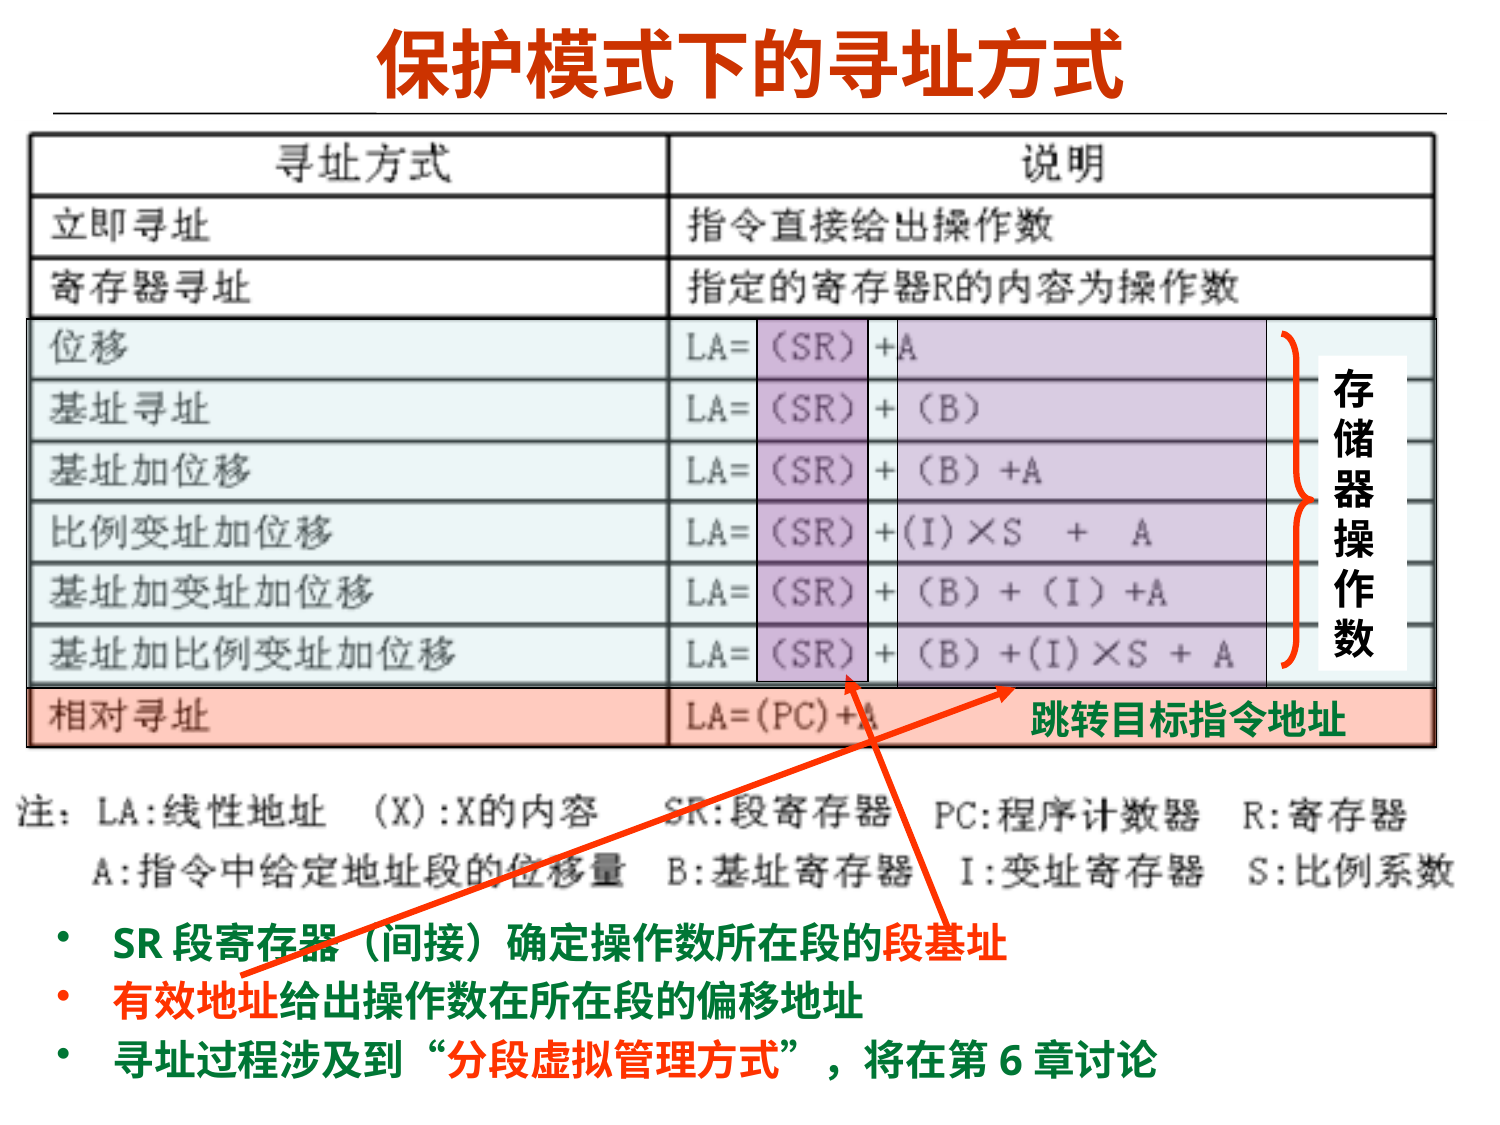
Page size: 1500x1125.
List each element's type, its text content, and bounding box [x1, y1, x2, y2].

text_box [756, 318, 950, 932]
picture [14, 119, 1489, 910]
title 保护模式下的寻址方式 [74, 15, 1426, 109]
list SR段寄存器（间接）确定操作数所在段的段基址 有效地址给出操作数在所在段的偏移地址 寻址过程涉及到“分段虚拟管理方式”，将在第6章讨论 [40, 918, 1421, 1118]
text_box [1281, 333, 1408, 672]
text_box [240, 318, 1267, 976]
